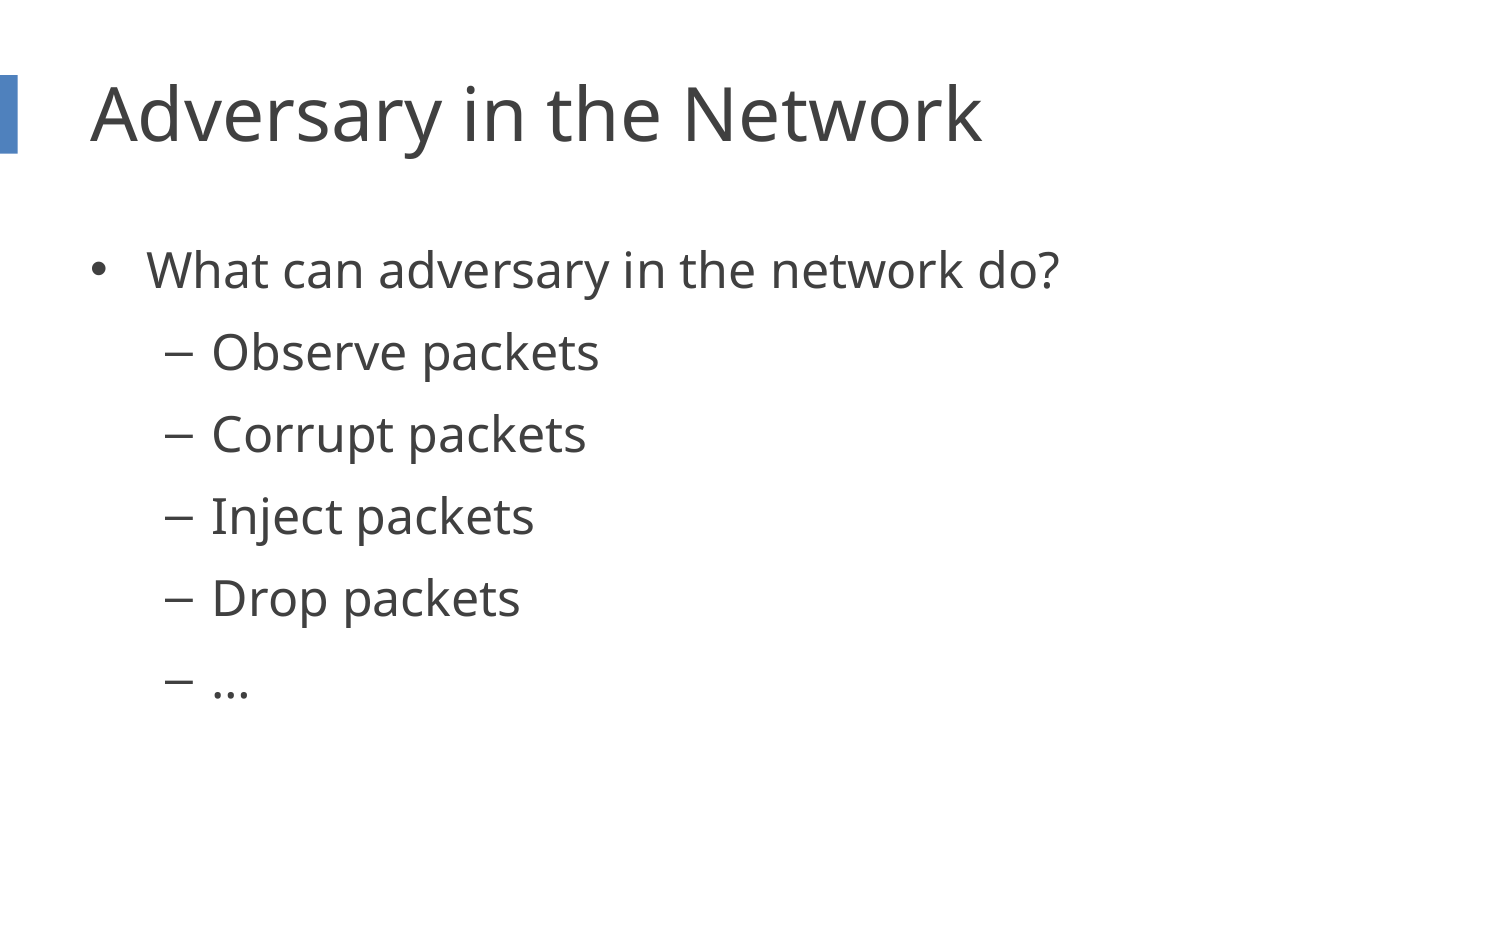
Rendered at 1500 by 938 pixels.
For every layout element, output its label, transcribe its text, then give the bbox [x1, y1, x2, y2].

title Adversary in the Network [75, 37, 1425, 186]
list What can adversary in the network do? Observe packets Corrupt packets Inject packets Drop packets … [75, 218, 1425, 838]
